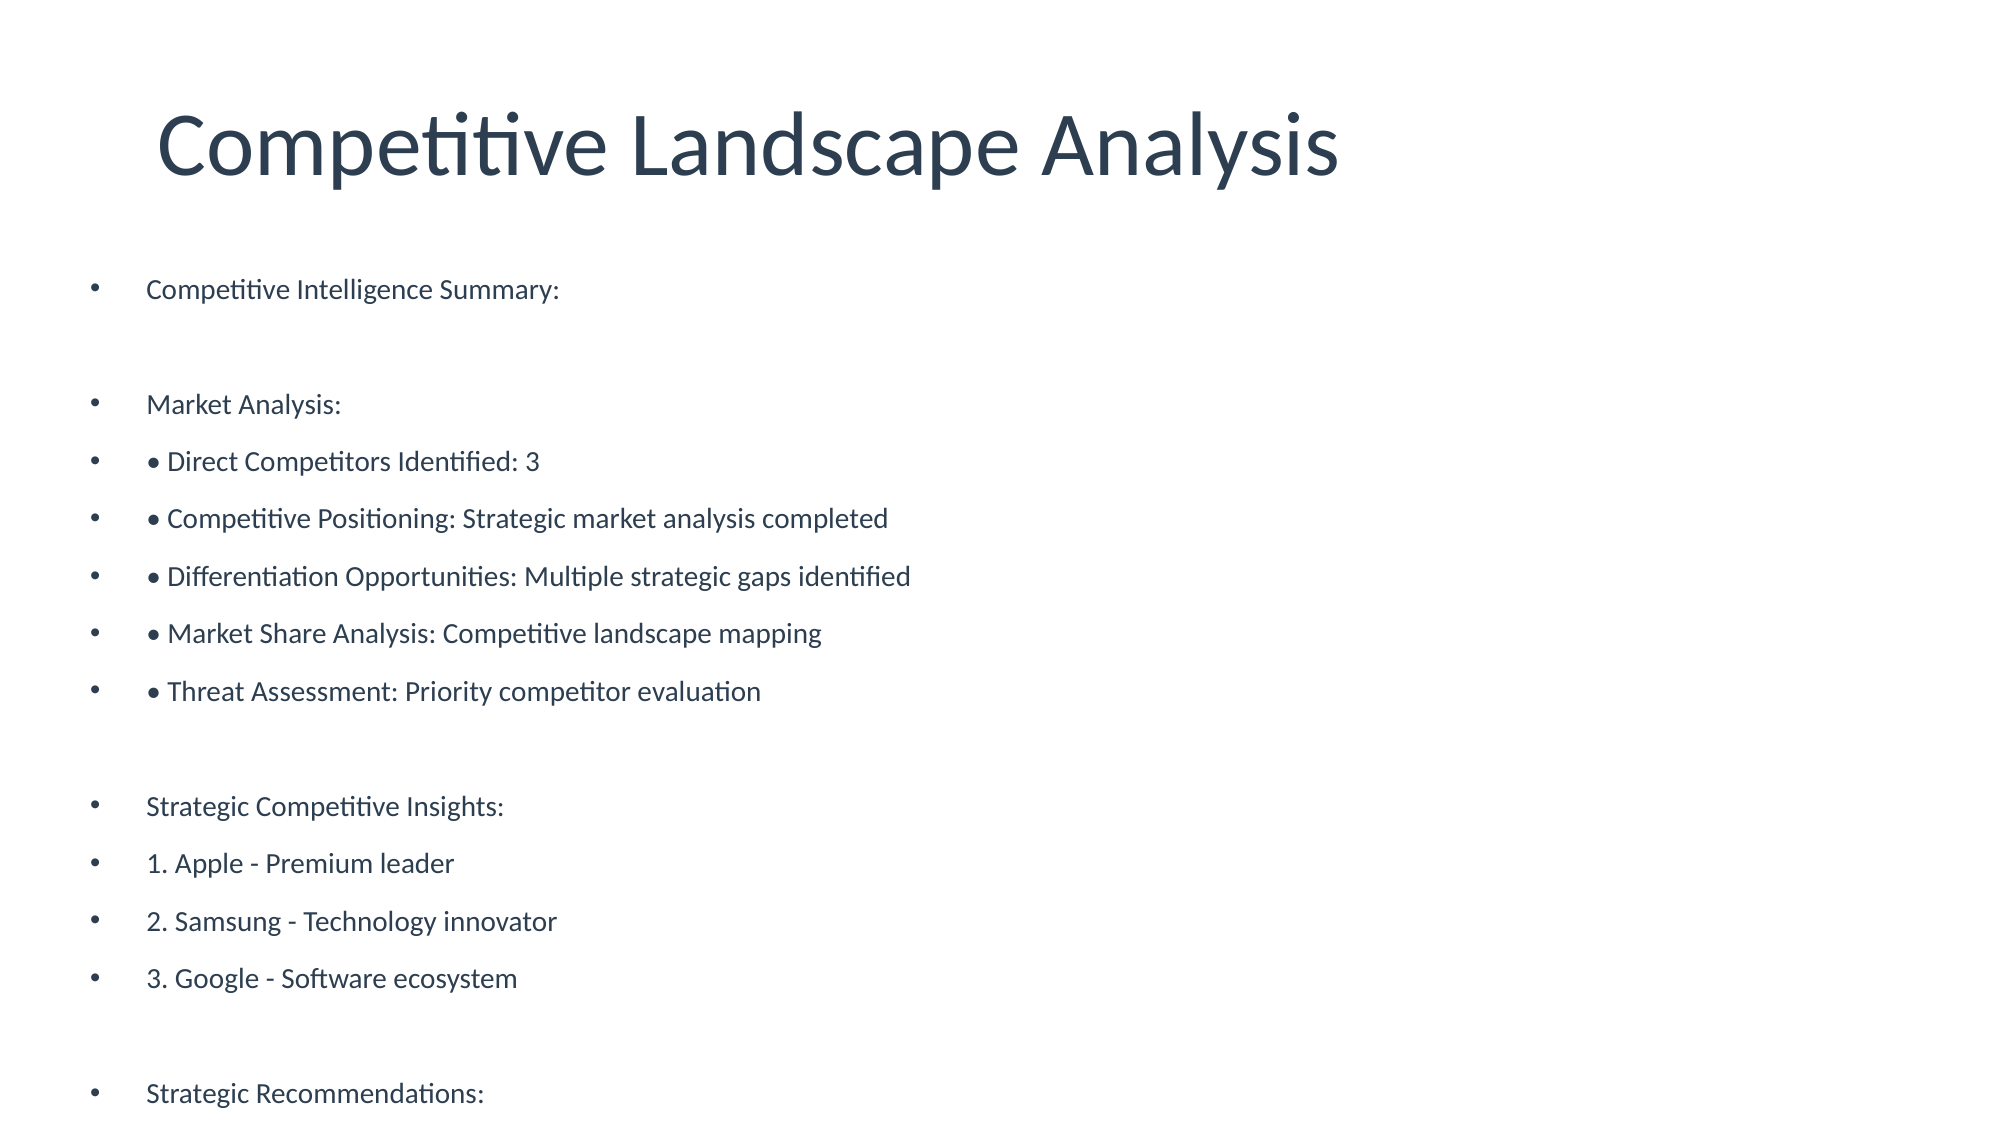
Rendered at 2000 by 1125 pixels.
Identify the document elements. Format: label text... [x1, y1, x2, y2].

list Competitive Intelligence Summary: Market Analysis: • Direct Competitors Identified: 3 • Competitive Positioning: Strategic market analysis completed • Differentiation Opportunities: Multiple strategic gaps identified • Market Share Analysis: Competitive landscape mapping • Threat Assessment: Priority competitor evaluation Strategic Competitive Insights: 1. Apple - Premium leader 2. Samsung - Technology innovator 3. Google - Software ecosystem Strategic Recommendations: • Enhance Tesla's competitive differentiation • Develop strategic competitive advantages • Implement market positioning initiatives [75, 262, 1425, 1005]
title Competitive Landscape Analysis [75, 45, 1425, 233]
